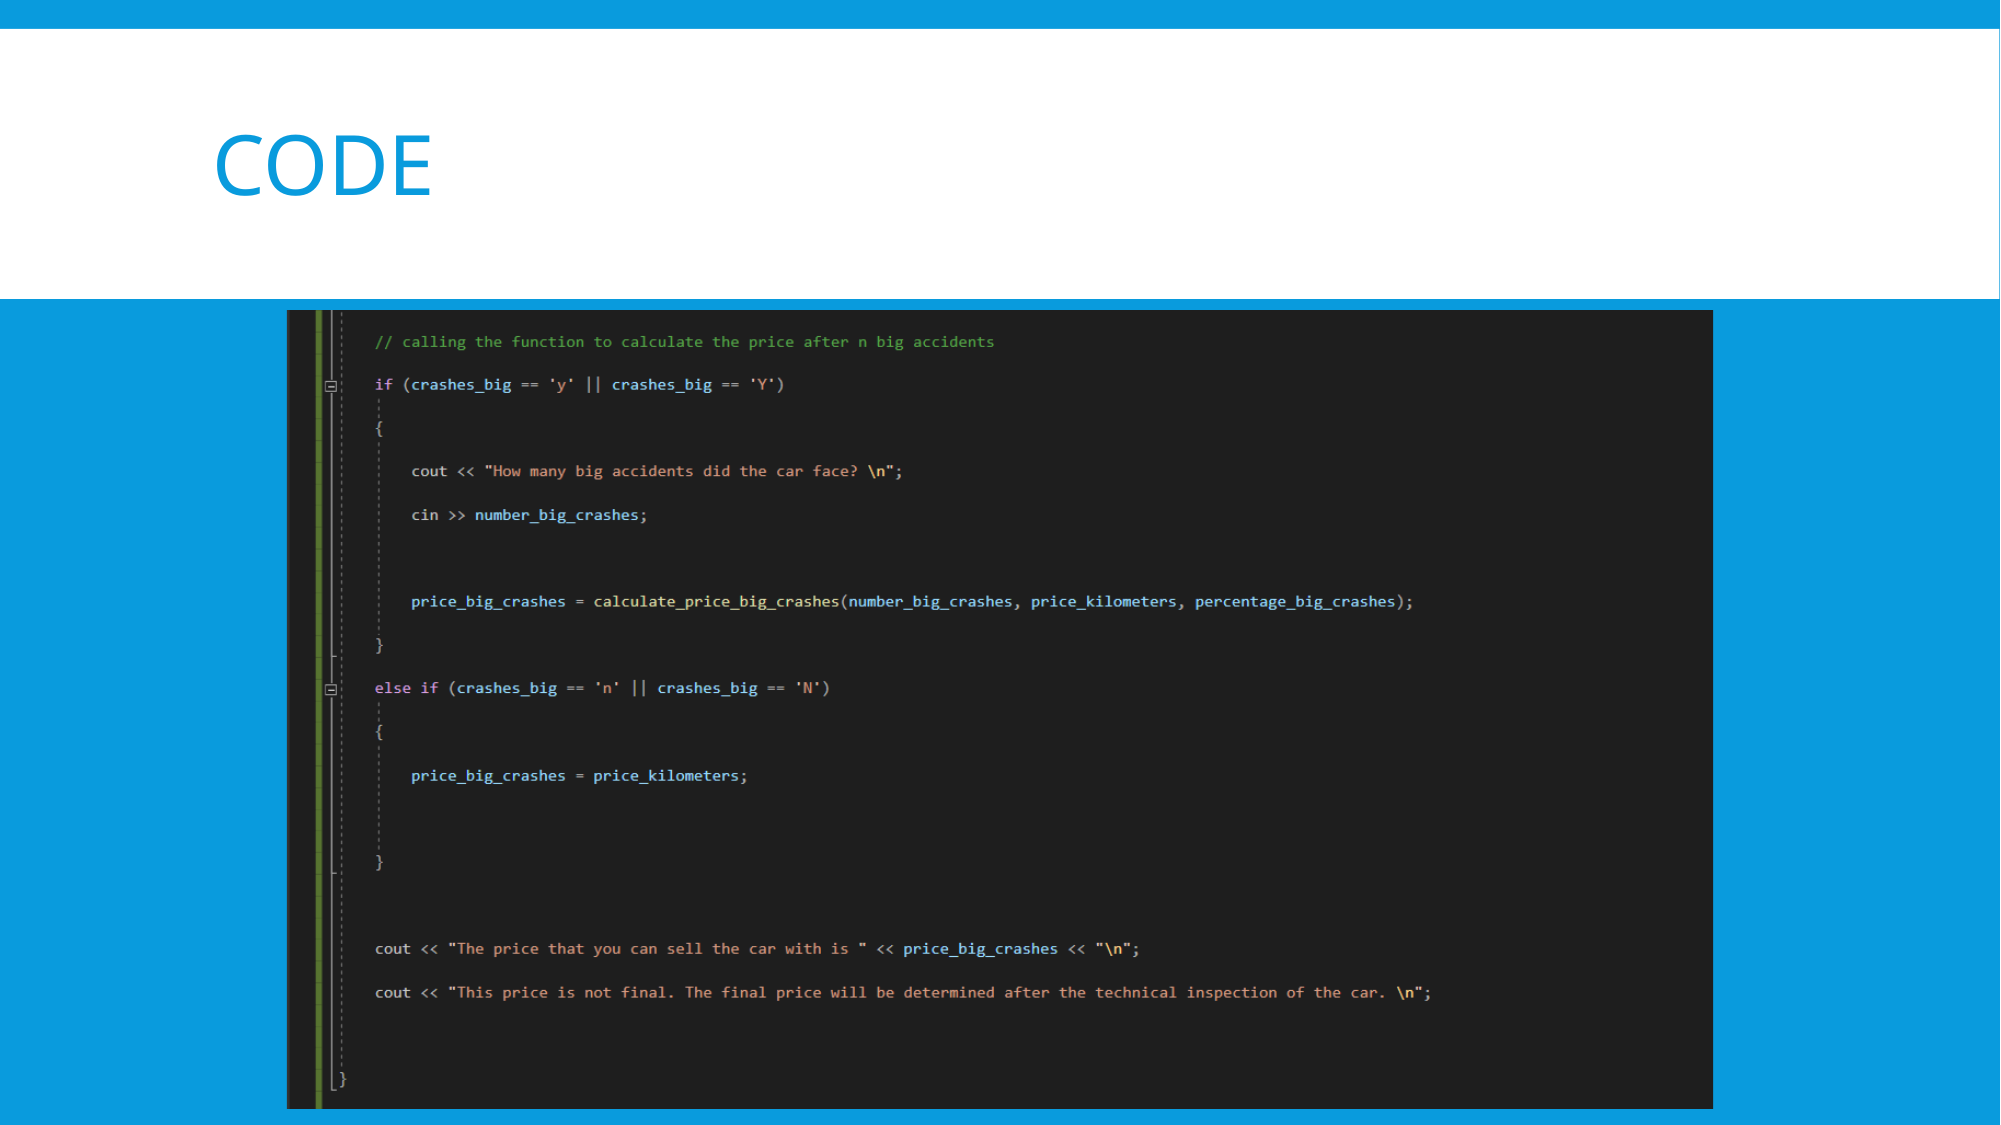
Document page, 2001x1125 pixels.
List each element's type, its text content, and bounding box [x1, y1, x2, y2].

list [286, 310, 1714, 1110]
title CODE [197, 46, 1803, 295]
